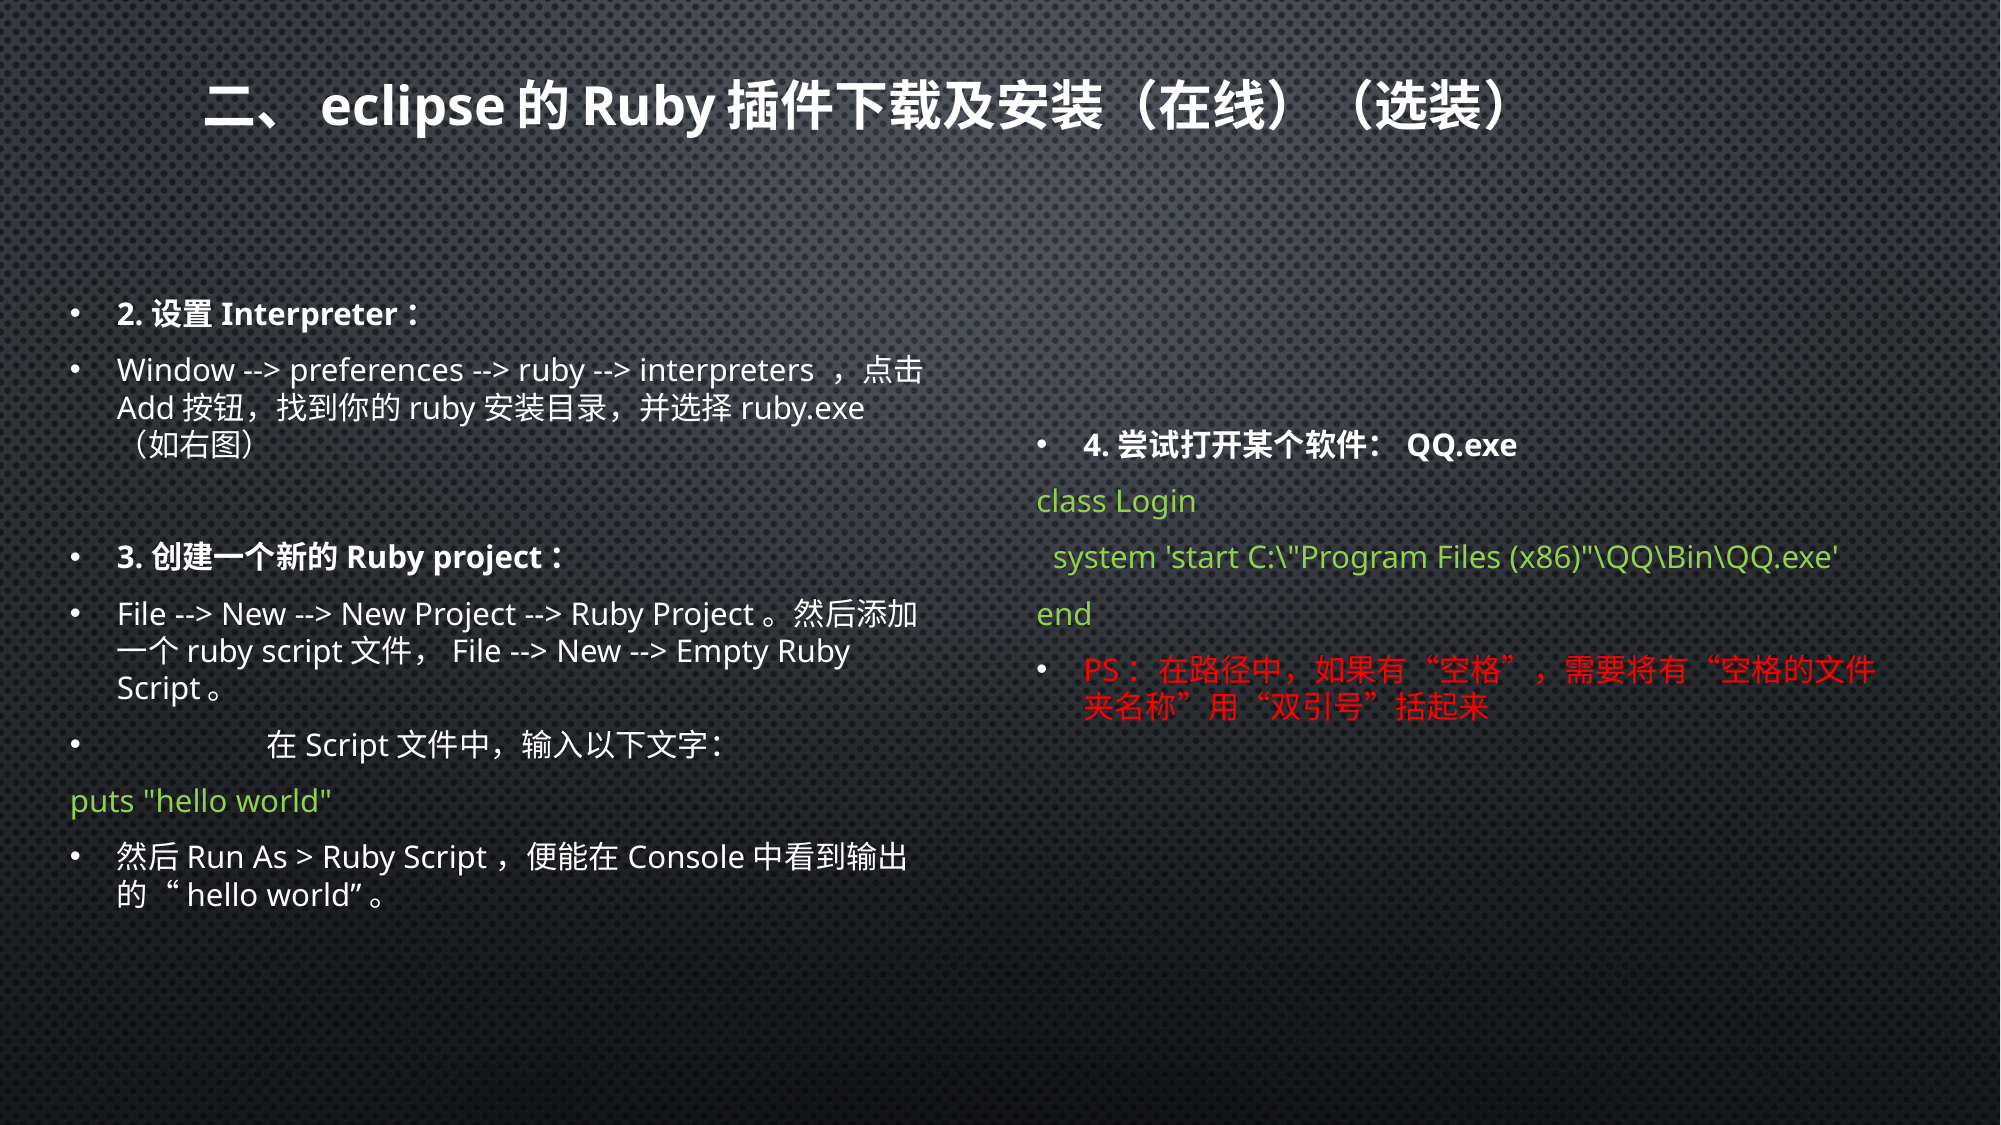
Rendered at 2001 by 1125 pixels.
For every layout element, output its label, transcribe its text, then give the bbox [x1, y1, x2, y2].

title 二、eclipse的Ruby插件下载及安装（在线）（选装） [187, 63, 1813, 145]
list 4.尝试打开某个软件：QQ.exe class Login system 'start C:\"Program Files (x86)"\QQ\Bin\QQ.exe' end PS：在路径中，如果有“空格”，需要将有“空格的文件夹名称”用“双引号”括起来 [1021, 144, 1917, 1063]
list 2.设置Interpreter： Window --> preferences --> ruby --> interpreters ，点击Add按钮，找到你的ruby安装目录，并选择ruby.exe（如右图） 3.创建一个新的Ruby project： File --> New --> New Project --> Ruby Project。然后添加一个ruby script文件，File --> New --> Empty Ruby Script。 在Script文件中，输入以下文字： puts "hello world" 然后Run As > Ruby Script，便能在Console中看到输出的“hello world”。 [54, 144, 950, 1063]
